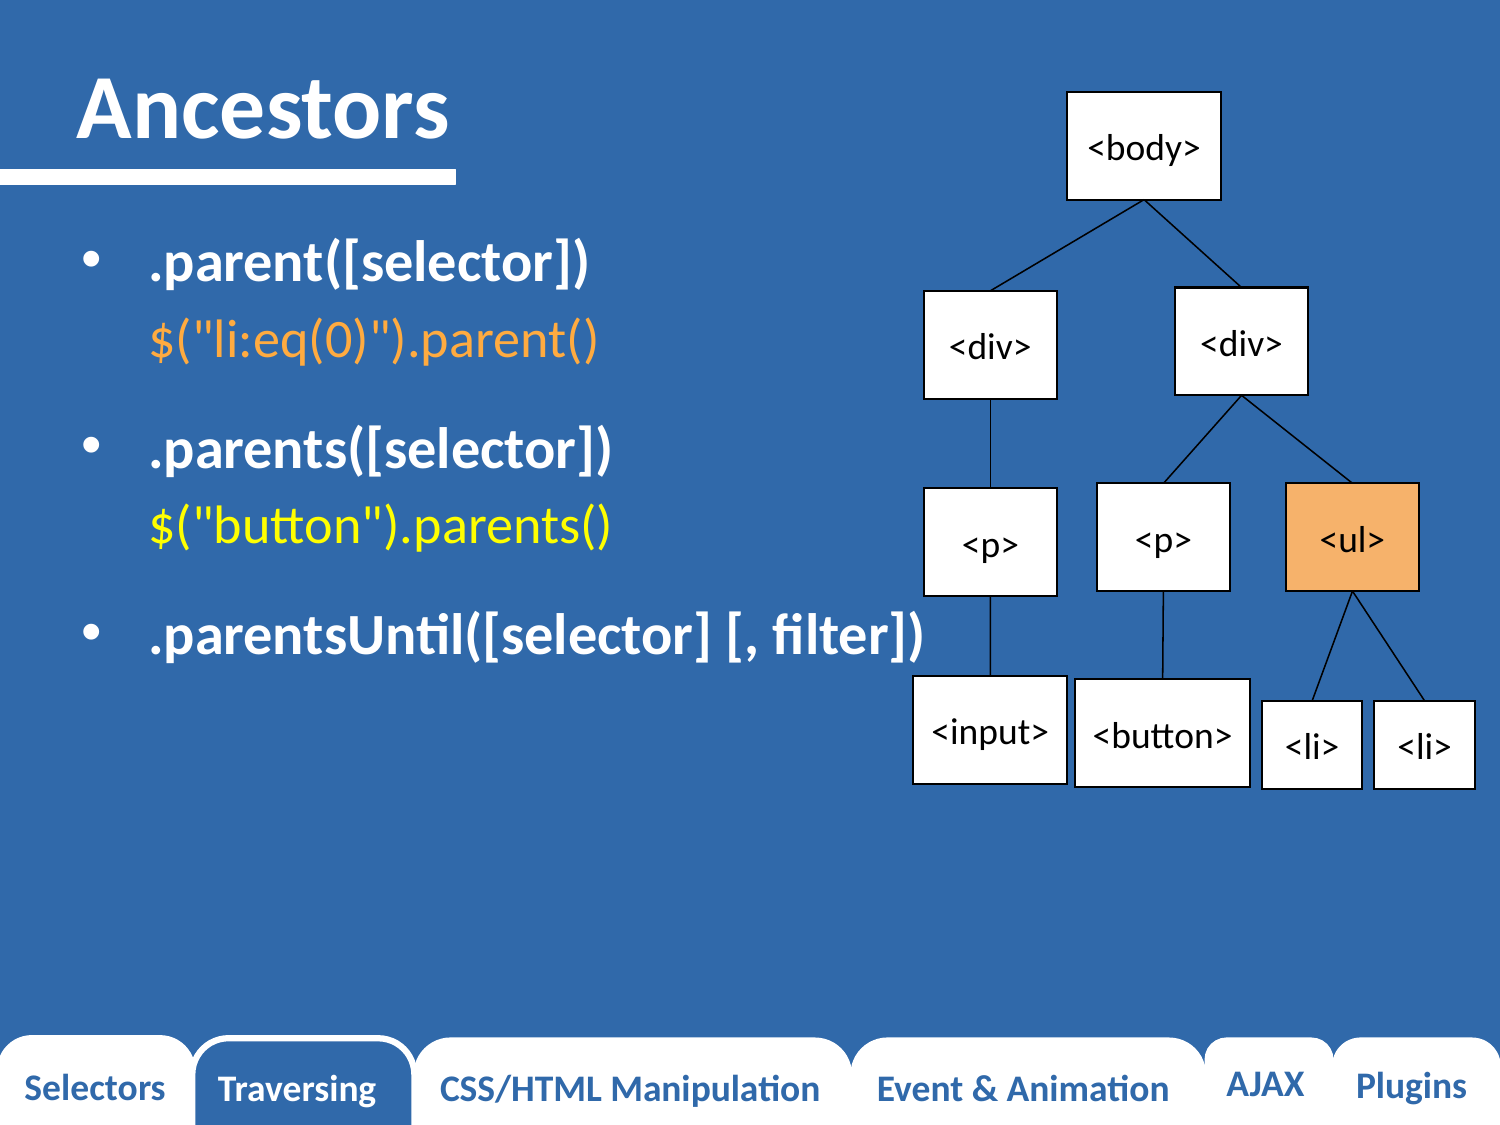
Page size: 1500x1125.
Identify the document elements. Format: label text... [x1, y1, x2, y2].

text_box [0, 1037, 1500, 1125]
list $("button").parents() [58, 205, 994, 920]
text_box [913, 91, 1476, 790]
text_box [0, 169, 456, 185]
title Ancestors [61, 0, 970, 205]
